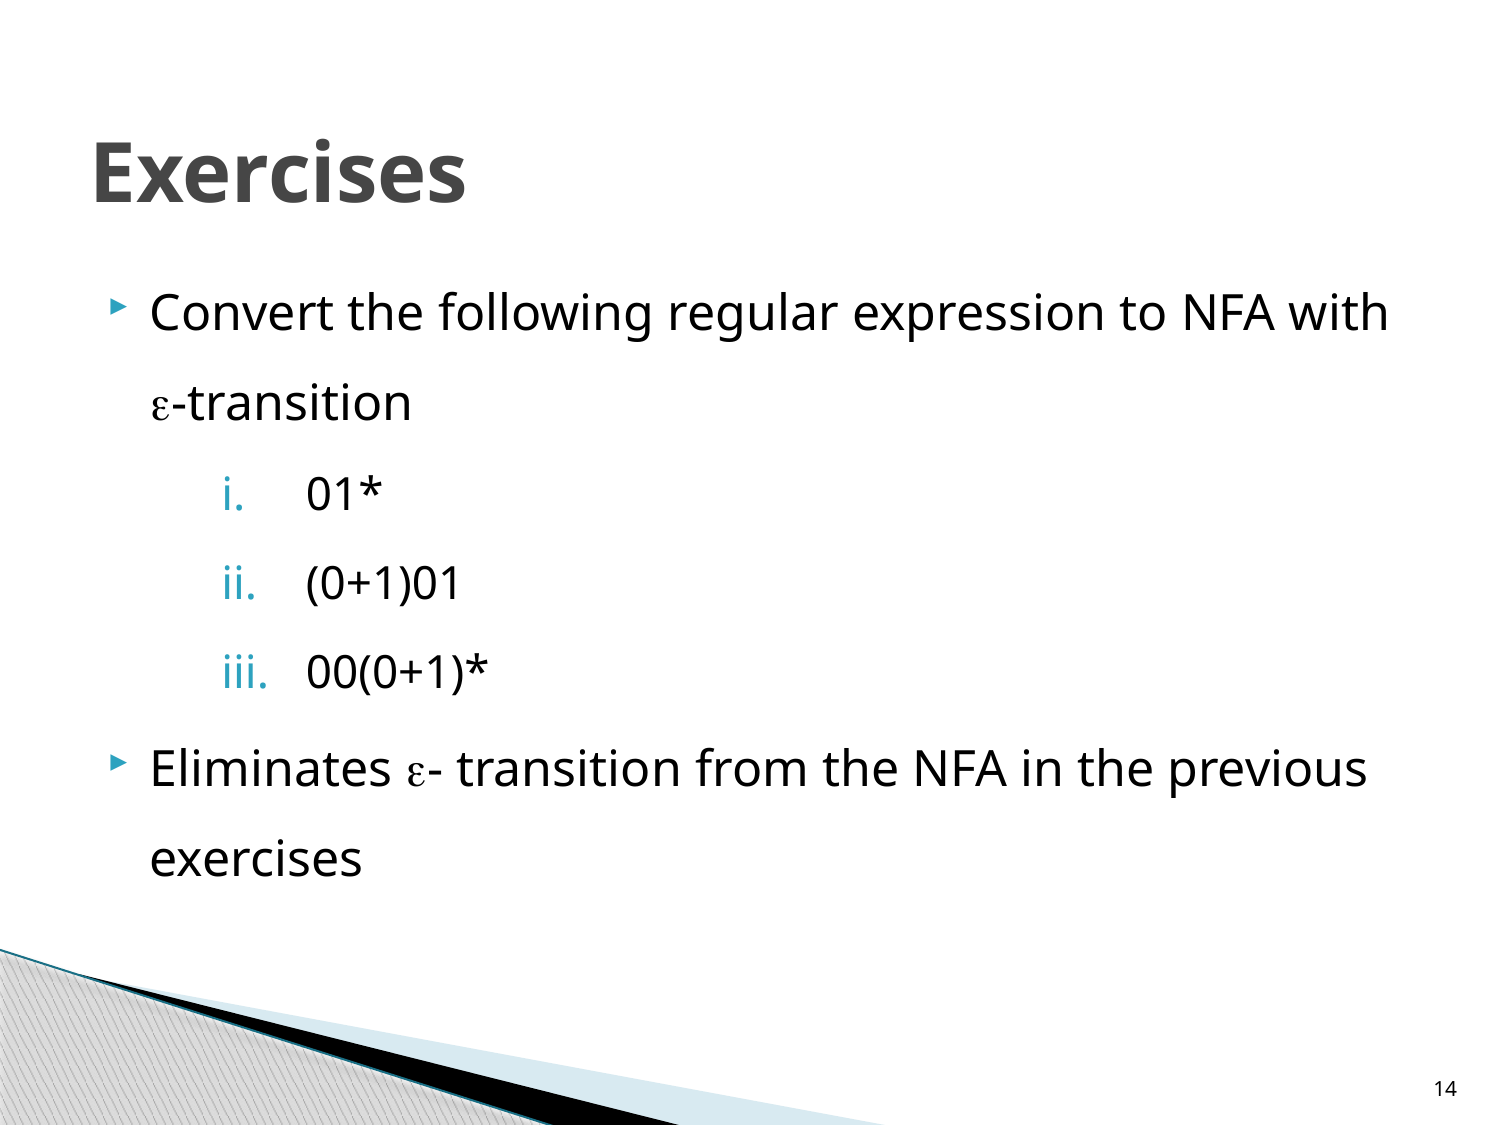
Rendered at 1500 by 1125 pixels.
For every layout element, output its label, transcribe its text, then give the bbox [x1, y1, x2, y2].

list Convert the following regular expression to NFA with -transition 01* (0+1)01 00(0+1)* Eliminates - transition from the NFA in the previous exercises [75, 263, 1425, 986]
title Exercises [75, 75, 1425, 263]
slide_number 14 [1418, 1051, 1479, 1112]
